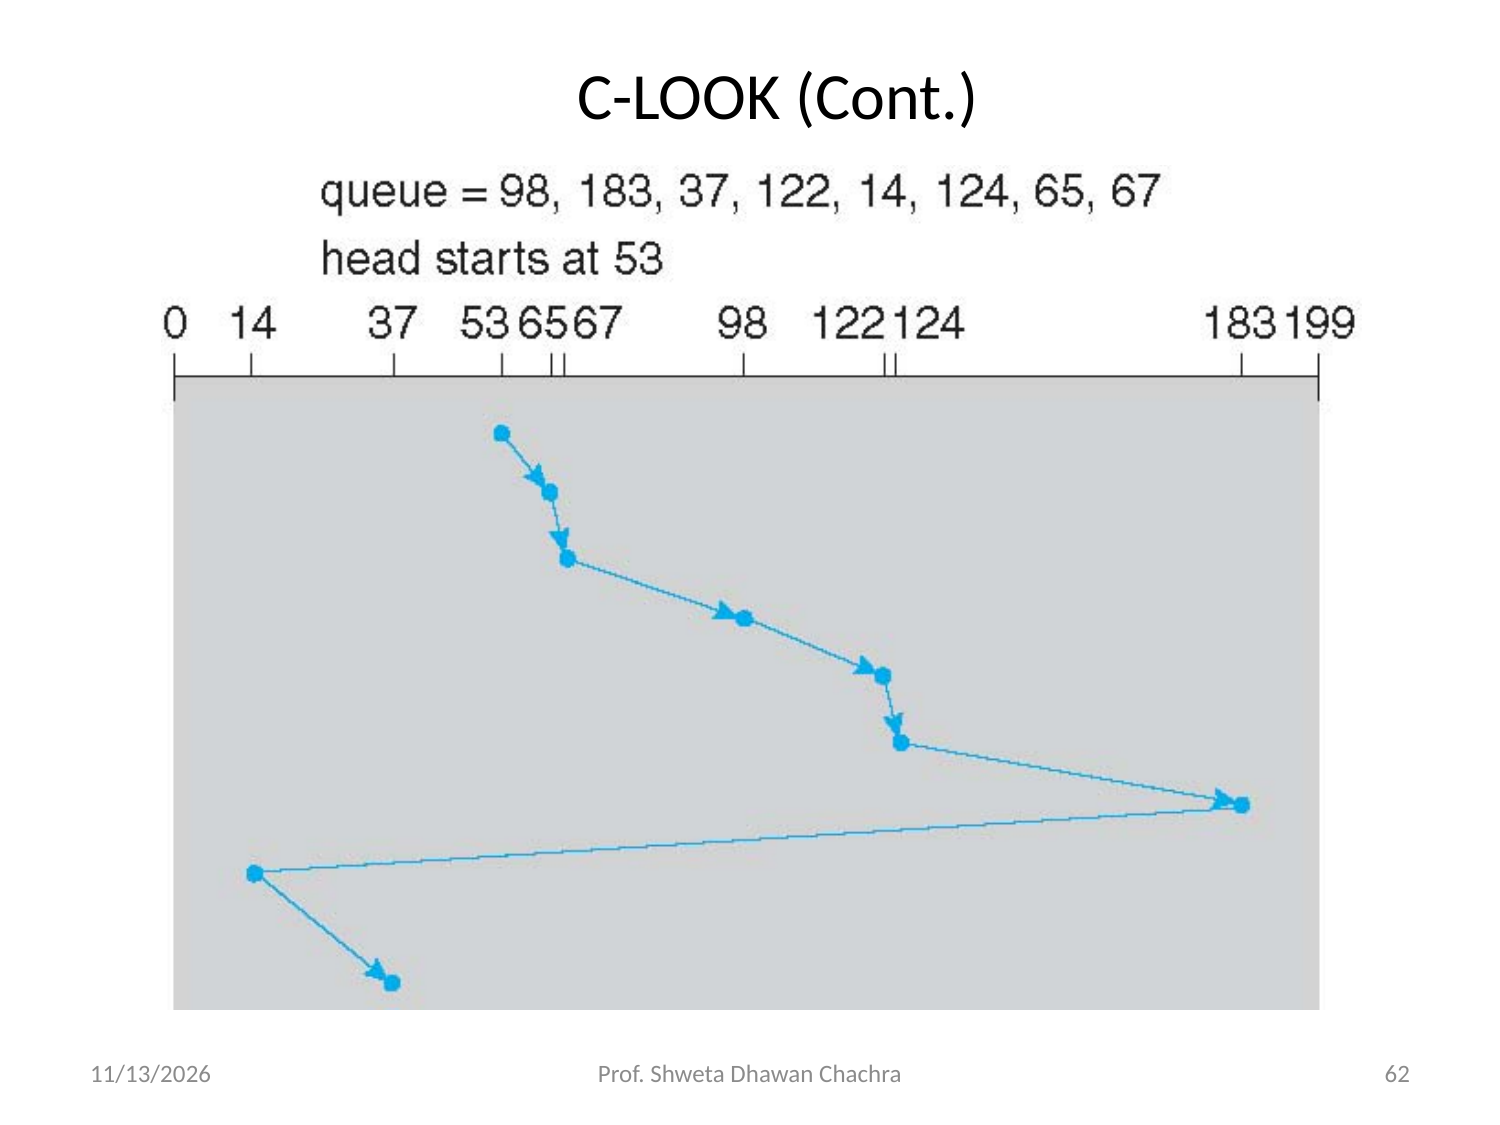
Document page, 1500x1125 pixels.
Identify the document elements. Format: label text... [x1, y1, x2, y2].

slide_number 62 [1074, 1042, 1425, 1103]
title C-LOOK (Cont.) [130, 45, 1425, 141]
picture [161, 165, 1362, 1010]
footer Prof. Shweta Dhawan Chachra [512, 1042, 988, 1103]
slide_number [75, 1042, 425, 1103]
